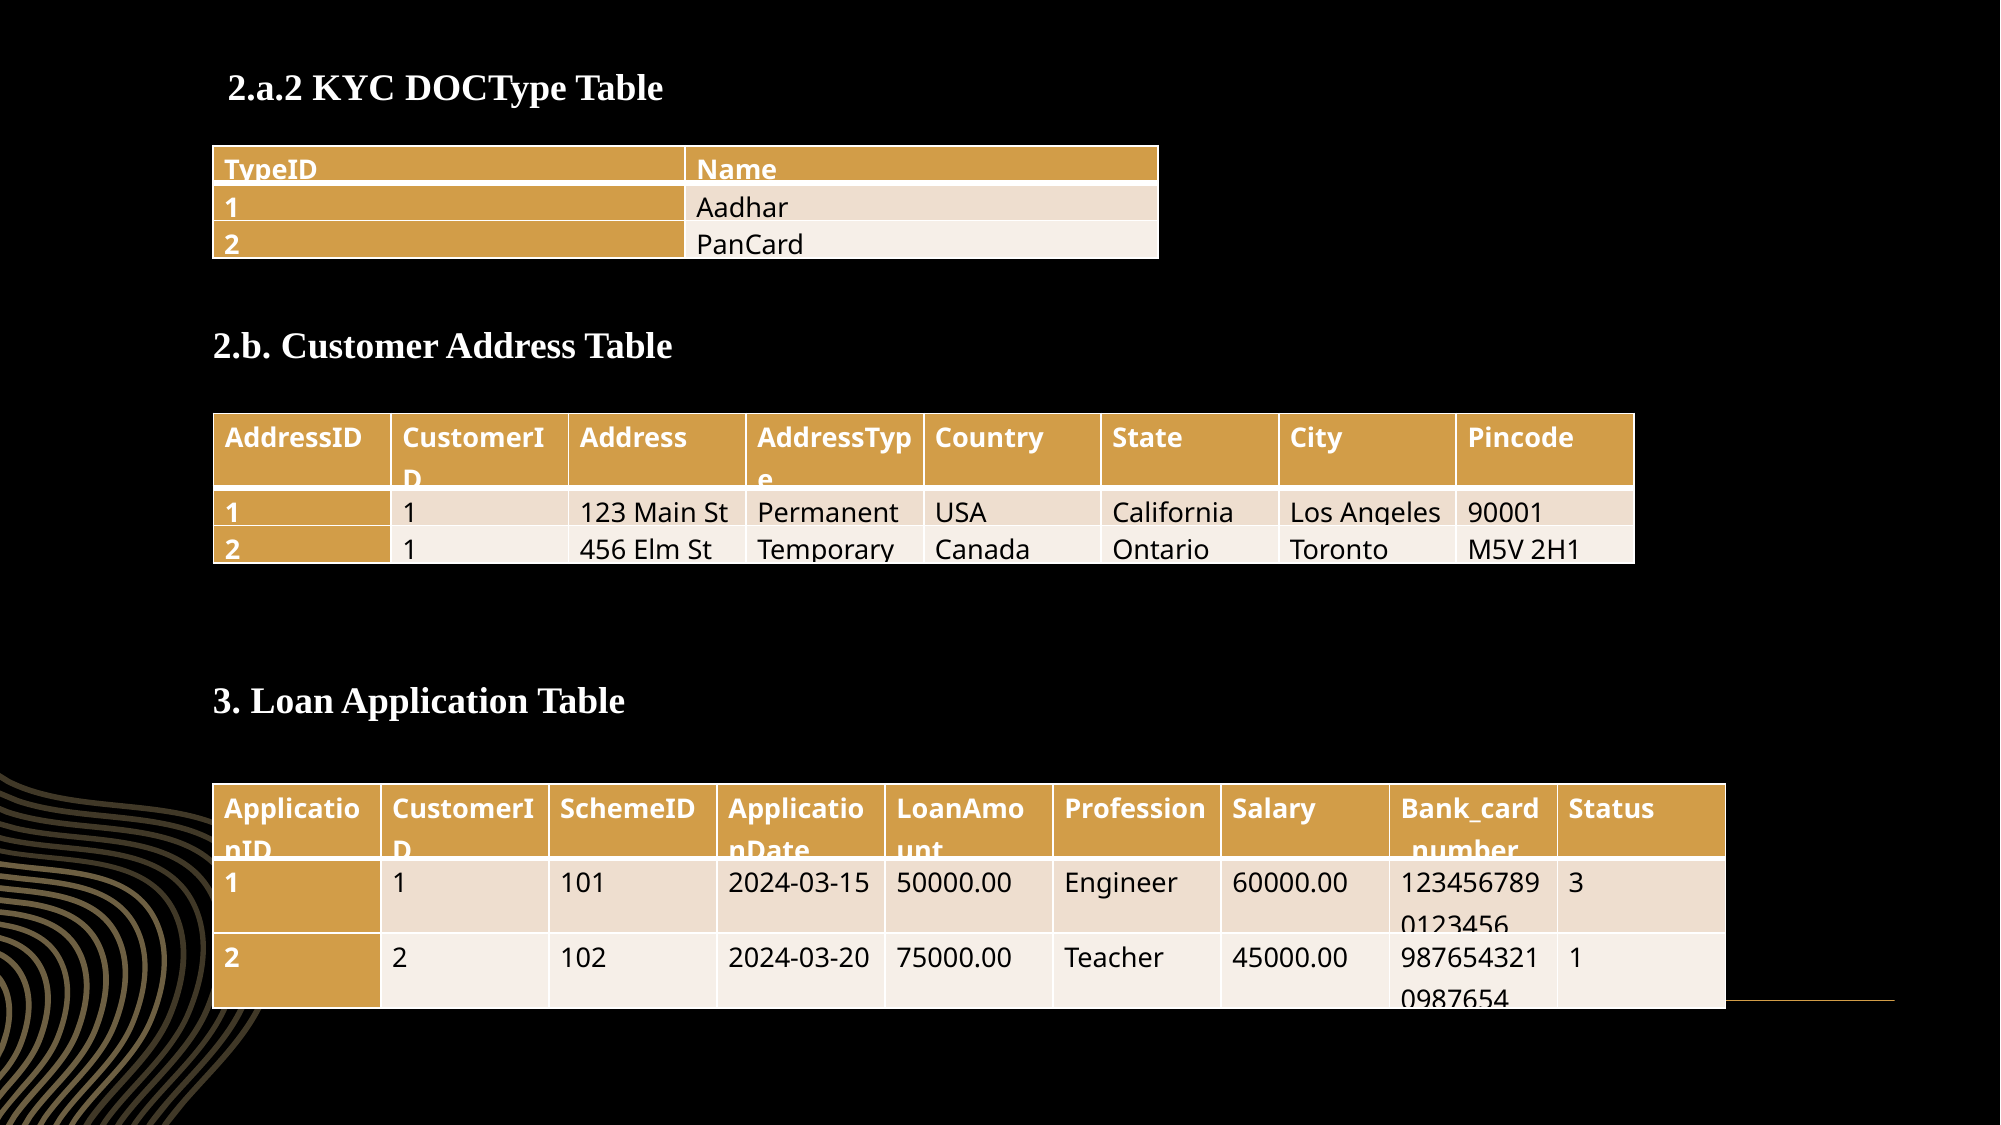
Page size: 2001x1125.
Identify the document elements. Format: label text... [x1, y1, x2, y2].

table_cell 2024-03-20 [718, 934, 884, 1007]
table_header Bank_card_number [1390, 785, 1557, 856]
table_header Address [569, 414, 745, 485]
table_header City [1280, 414, 1455, 485]
table_header Name [686, 147, 1157, 180]
table_cell California [1102, 491, 1278, 525]
table_cell 102 [550, 934, 716, 1007]
table_header CustomerID [392, 414, 568, 485]
table_cell 9876543210987654 [1390, 934, 1557, 1007]
table_cell 456 Elm St [569, 526, 745, 562]
table_cell Ontario [1102, 526, 1278, 562]
table_cell M5V 2H1 [1457, 526, 1633, 562]
table_cell 2 [214, 934, 380, 1007]
table_cell Canada [925, 526, 1100, 562]
table_header TypeID [214, 147, 684, 180]
table_cell 1 [392, 491, 568, 525]
table_cell 50000.00 [886, 861, 1052, 932]
table_cell Permanent [747, 491, 923, 525]
table_header Status [1558, 785, 1725, 856]
table_cell 3 [1558, 861, 1725, 932]
text_box 3. Loan Application Table [198, 668, 1000, 729]
text_box 2.a.2 KYC DOCType Table [212, 55, 1015, 116]
text_box 2.b. Customer Address Table [198, 313, 1000, 374]
table_header SchemeID [550, 785, 716, 856]
table_cell 75000.00 [886, 934, 1052, 1007]
table_cell 1 [392, 526, 568, 562]
table_cell 45000.00 [1222, 934, 1389, 1007]
table_header LoanAmount [886, 785, 1052, 856]
table_header Pincode [1457, 414, 1633, 485]
table_header ApplicationDate [718, 785, 884, 856]
table_cell 1 [214, 491, 390, 525]
table_cell USA [925, 491, 1100, 525]
table_cell Teacher [1054, 934, 1220, 1007]
table_header Profession [1054, 785, 1220, 856]
table_cell Los Angeles [1280, 491, 1455, 525]
table_cell Toronto [1280, 526, 1455, 562]
table_header AddressType [747, 414, 923, 485]
table_cell 1 [382, 861, 548, 932]
table_header Salary [1222, 785, 1389, 856]
table_cell Temporary [747, 526, 923, 562]
table_cell 2024-03-15 [718, 861, 884, 932]
table_cell Aadhar [686, 186, 1157, 220]
table_cell 1 [214, 186, 684, 220]
table_cell 2 [382, 934, 548, 1007]
table_cell 1234567890123456 [1390, 861, 1557, 932]
table_header State [1102, 414, 1278, 485]
table_header AddressID [214, 414, 390, 485]
table_cell 123 Main St [569, 491, 745, 525]
table_cell 1 [214, 861, 380, 932]
table_cell 60000.00 [1222, 861, 1389, 932]
table_cell 2 [214, 526, 390, 562]
table_cell 101 [550, 861, 716, 932]
table_cell Engineer [1054, 861, 1220, 932]
table_header Country [925, 414, 1100, 485]
table_header CustomerID [382, 785, 548, 856]
table_cell 1 [1558, 934, 1725, 1007]
table_cell 2 [214, 221, 684, 257]
table_cell 90001 [1457, 491, 1633, 525]
table_header ApplicationID [214, 785, 380, 856]
table_cell PanCard [686, 221, 1157, 257]
